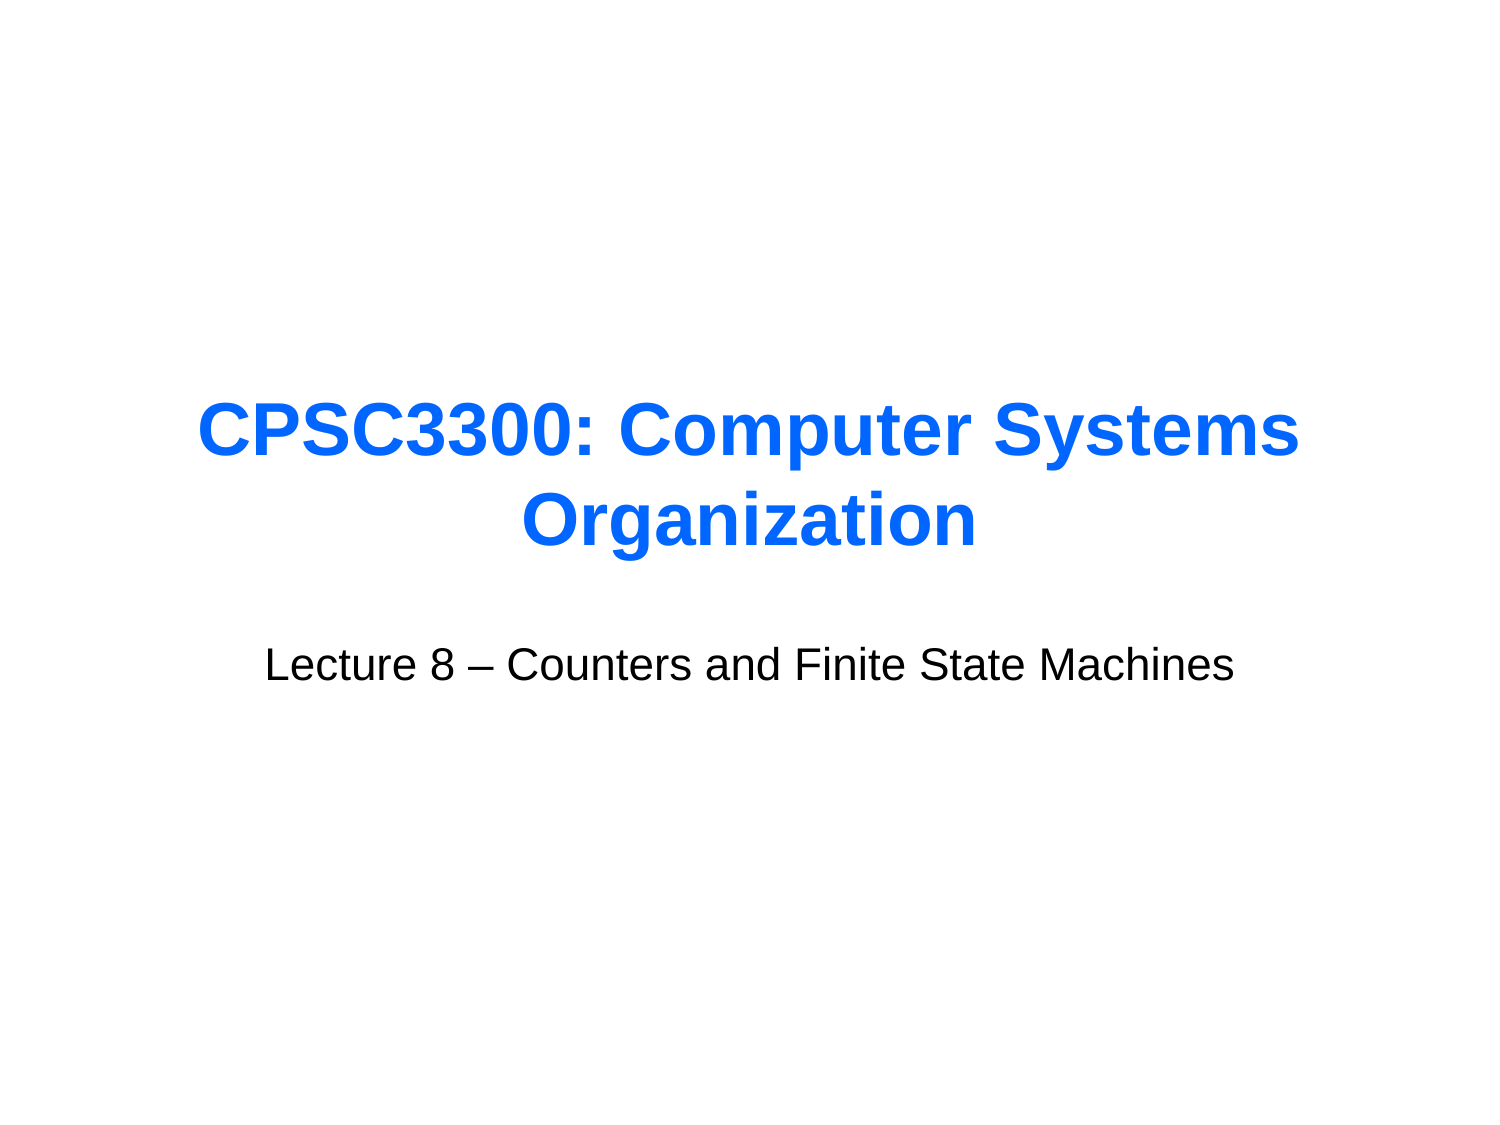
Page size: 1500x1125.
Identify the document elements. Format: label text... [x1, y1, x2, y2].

title CPSC3300: Computer Systems Organization [112, 349, 1388, 591]
subtitle Lecture 8 – Counters and Finite State Machines [225, 637, 1275, 925]
